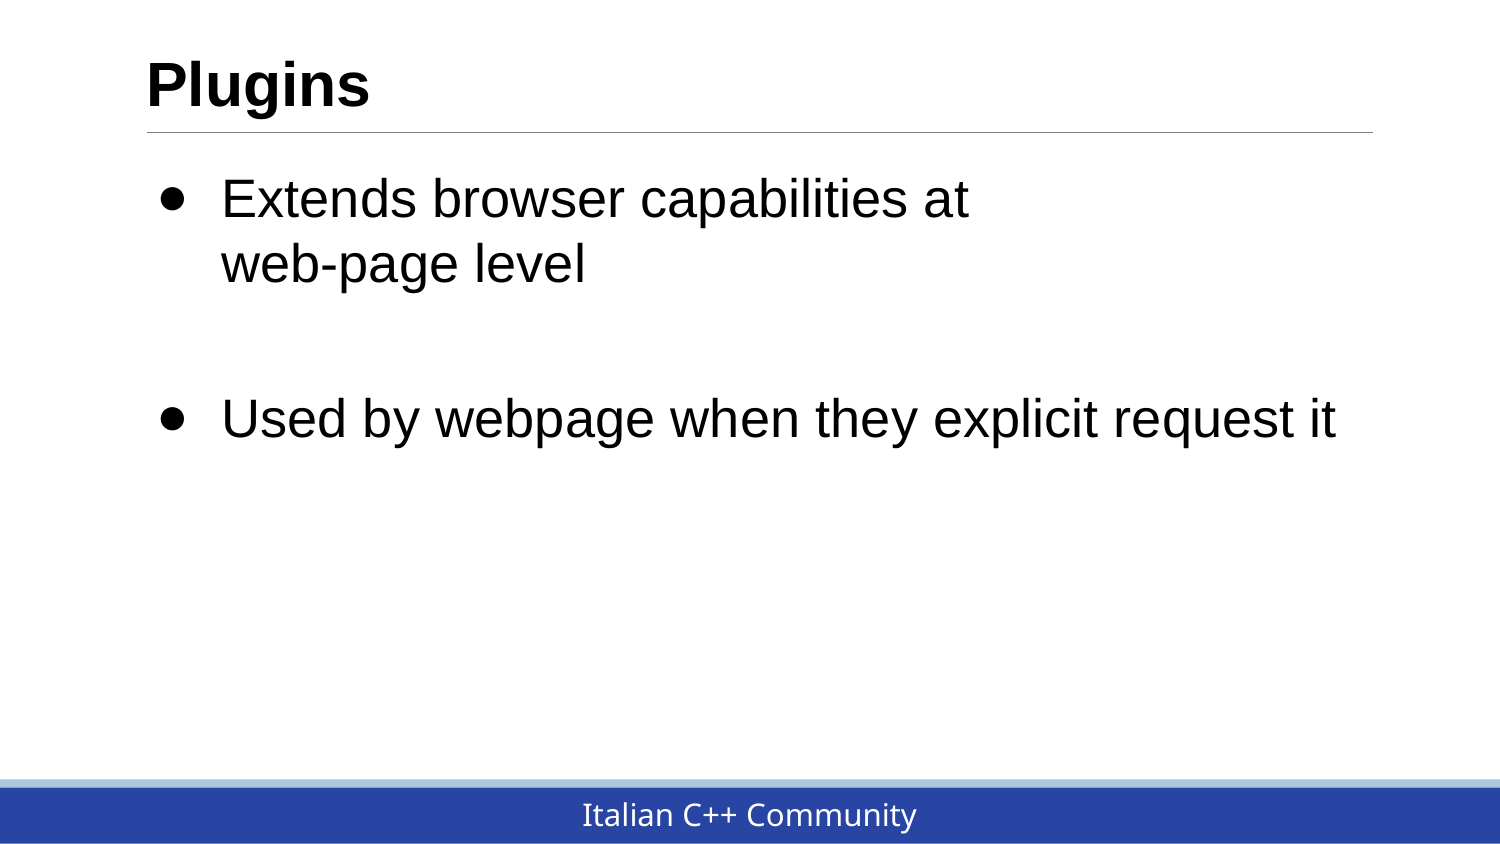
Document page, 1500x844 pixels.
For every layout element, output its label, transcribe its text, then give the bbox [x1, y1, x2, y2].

title Plugins [135, 1, 1373, 131]
list Extends browser capabilities at web-page level Used by webpage when they explicit request it [135, 152, 1373, 759]
